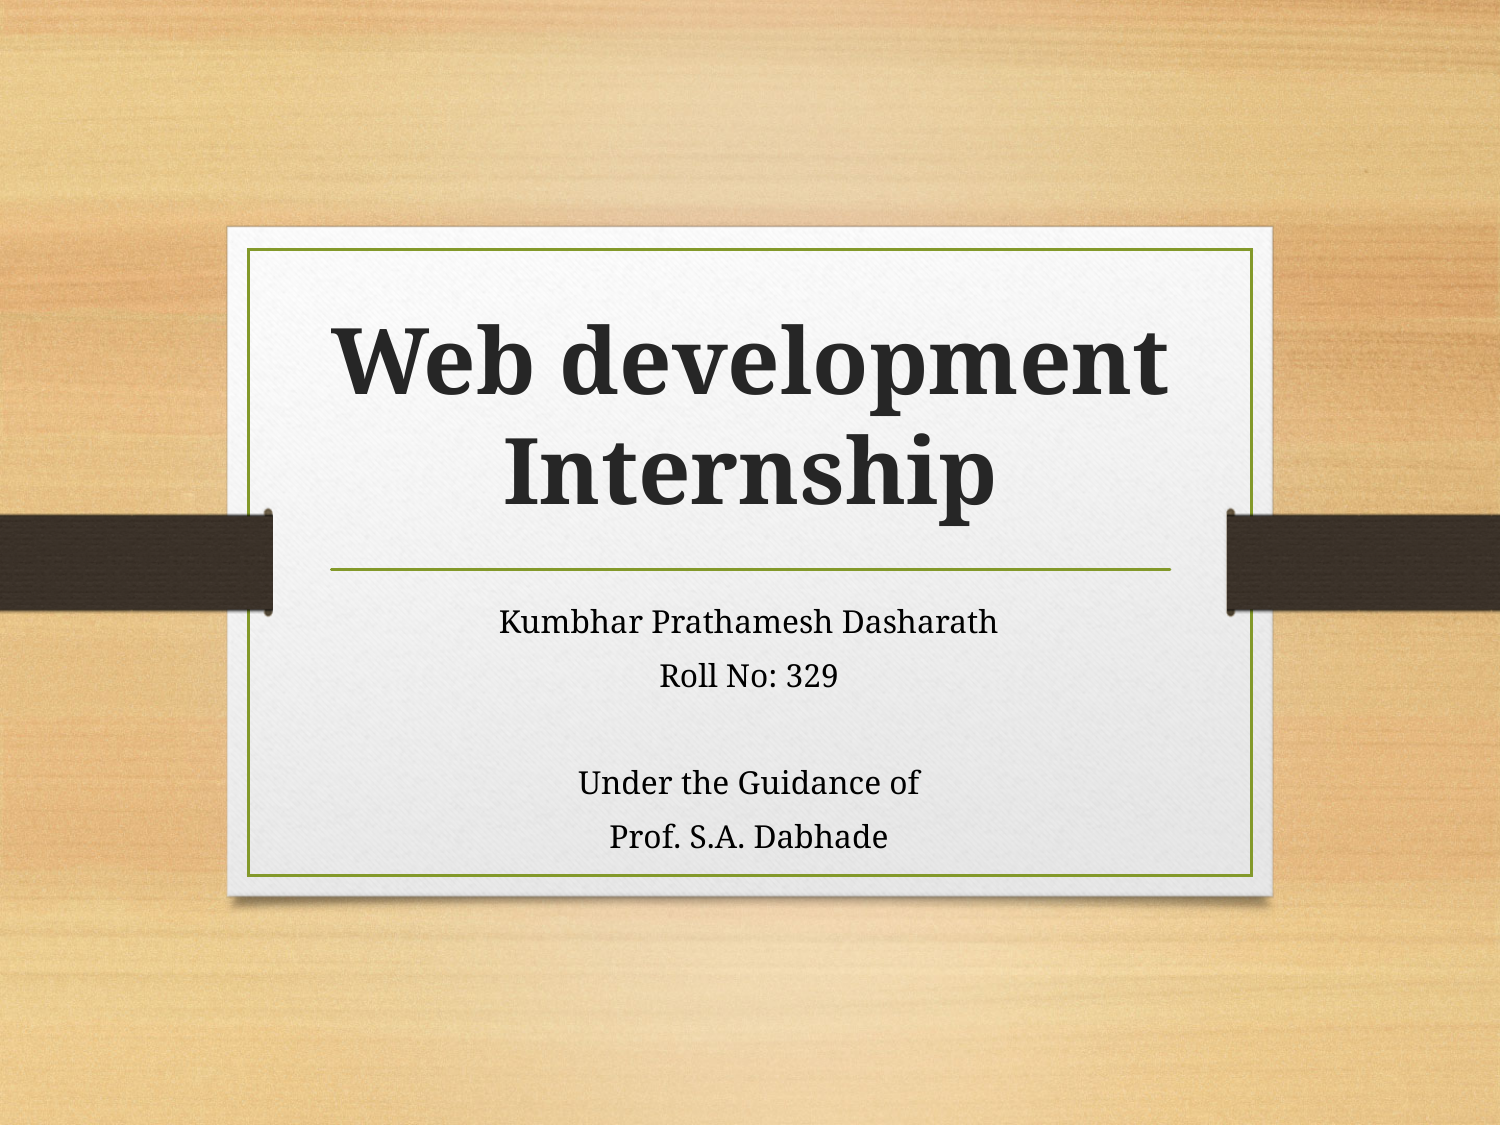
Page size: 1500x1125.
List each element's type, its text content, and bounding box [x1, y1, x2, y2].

title Web development Internship [315, 260, 1187, 531]
subtitle Kumbhar Prathamesh Dasharath Roll No: 329 Under the Guidance of Prof. S.A. Dabhade [313, 593, 1185, 865]
picture [0, 0, 1500, 1125]
